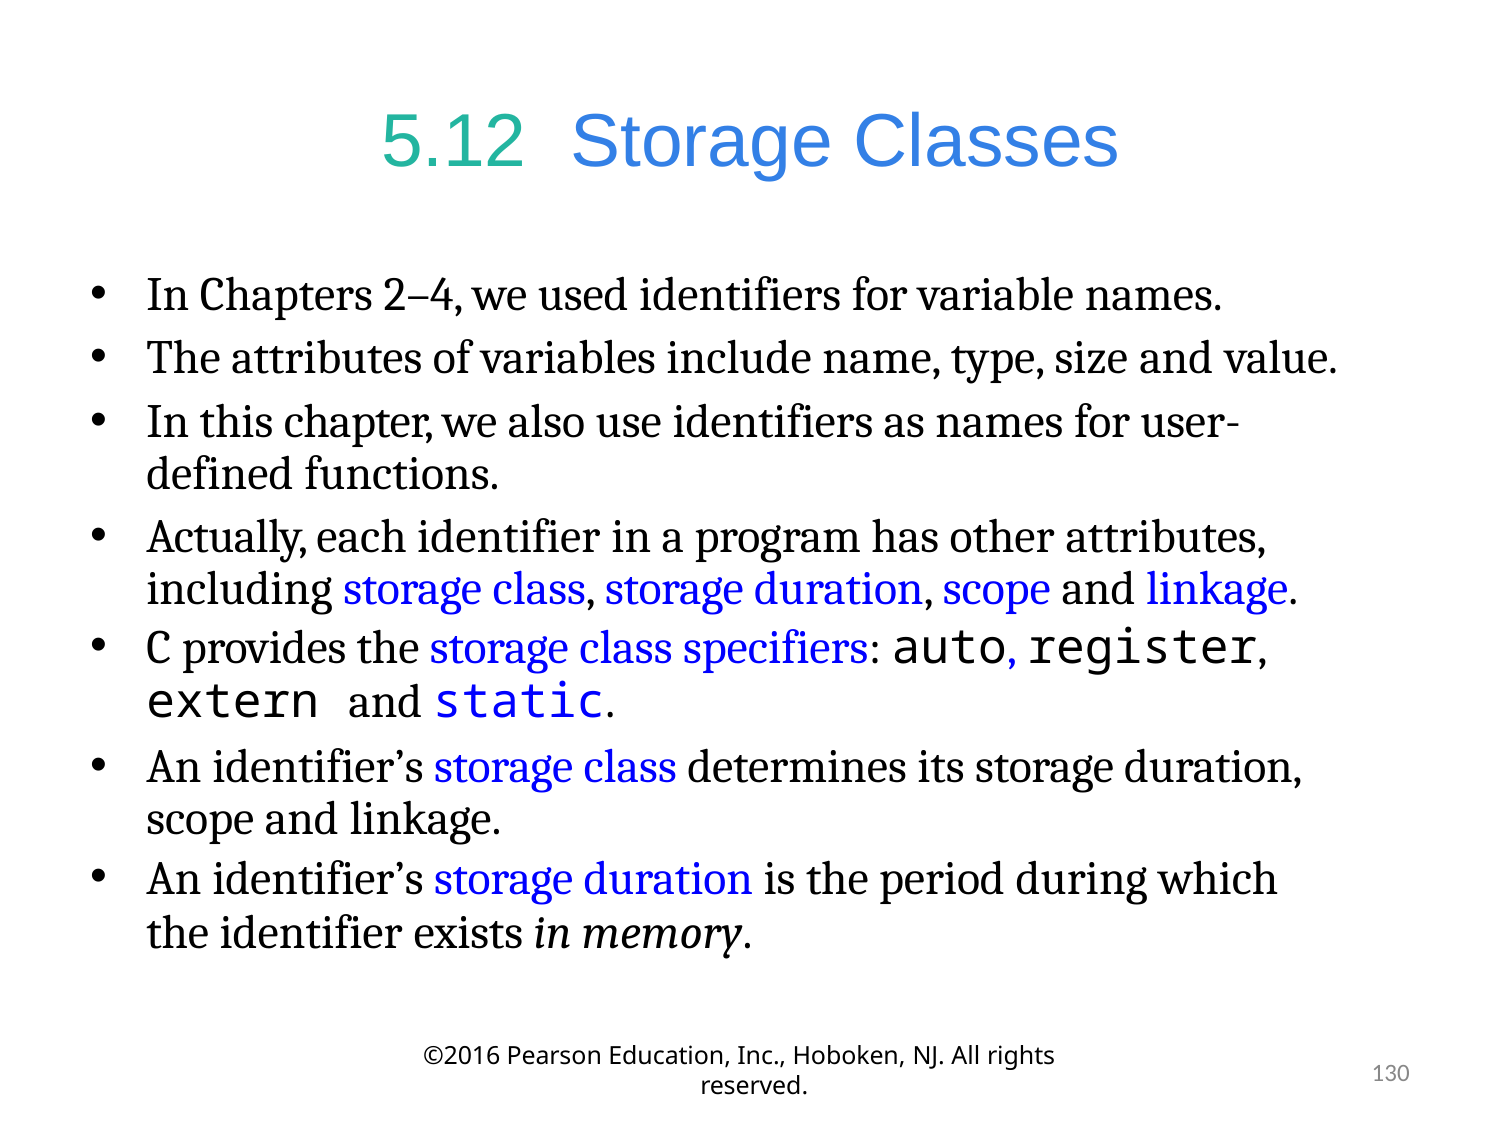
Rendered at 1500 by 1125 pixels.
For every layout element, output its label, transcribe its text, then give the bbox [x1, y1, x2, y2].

footer ©2016 Pearson Education, Inc., Hoboken, NJ. All rights reserved. [421, 1034, 1092, 1125]
text_box 130 [1369, 1060, 1413, 1087]
title 5.12 Storage Classes [379, 89, 1121, 254]
text_box In Chapters 2–4, we used identifiers for variable names. The attributes of variables include name, type, size and value. In this chapter, we also use identifiers as names for user- defined functions. Actually, each identifier in a program has other attributes, including storage class, storage duration, scope and linkage. C provides the storage class specifiers: auto, register, extern and static. An identifier’s storage class determines its storage duration, scope and linkage. An identifier’s storage duration is the period during which the identifier exists in memory. [87, 254, 1402, 959]
